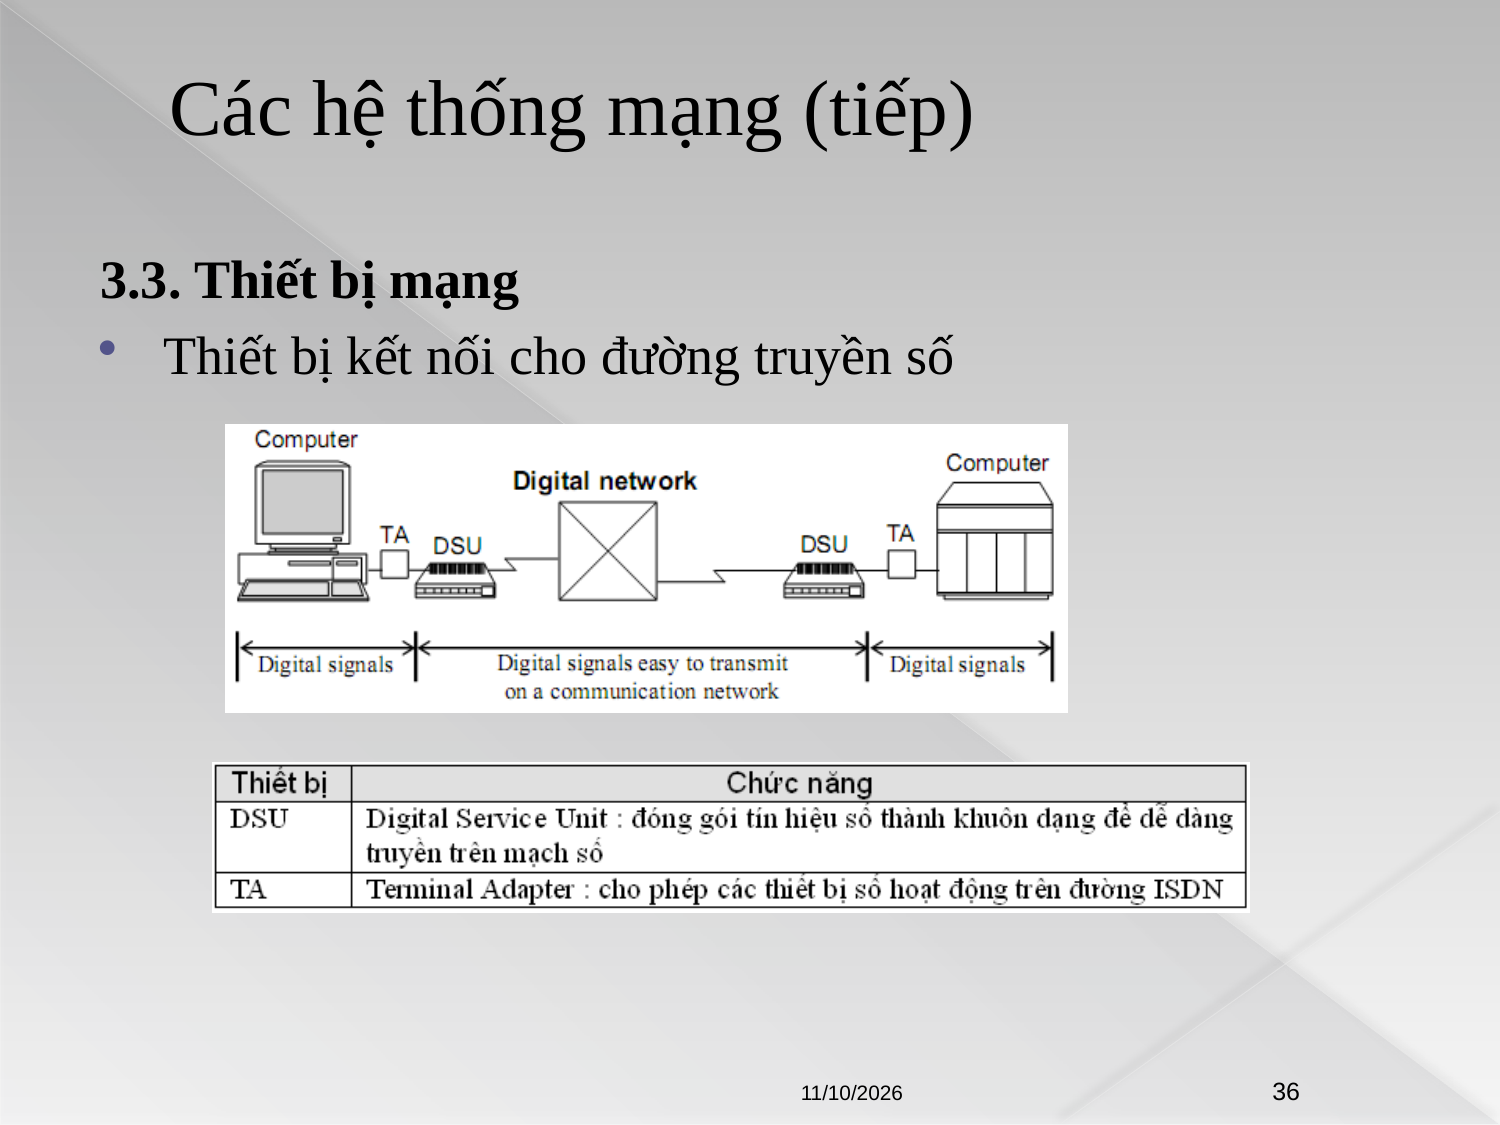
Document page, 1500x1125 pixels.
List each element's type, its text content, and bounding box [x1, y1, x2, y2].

title Các hệ thống mạng (tiếp) [75, 45, 1425, 163]
picture [224, 424, 1068, 713]
list 3.3. Thiết bị mạng Thiết bị kết nối cho đường truyền số [75, 237, 1425, 988]
slide_number 36 [1245, 1063, 1328, 1113]
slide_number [786, 1062, 1136, 1113]
picture [212, 762, 1251, 913]
